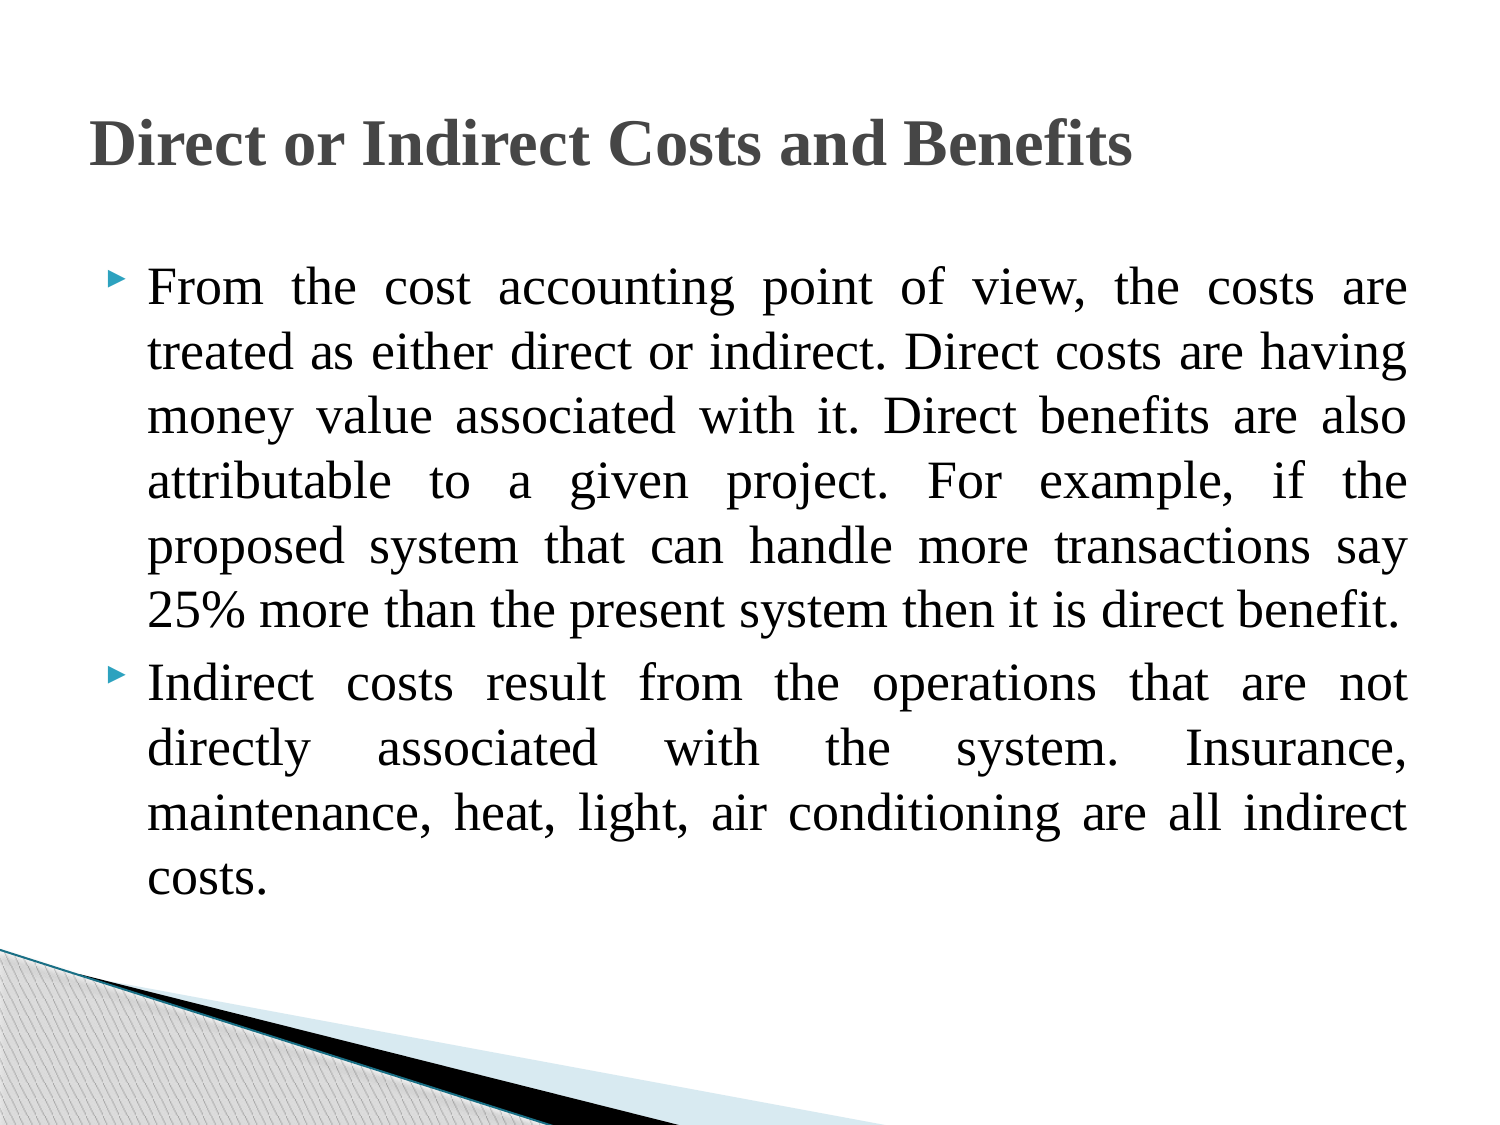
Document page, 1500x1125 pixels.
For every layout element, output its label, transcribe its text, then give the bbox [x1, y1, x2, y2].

title Direct or Indirect Costs and Benefits [75, 45, 1425, 233]
list From the cost accounting point of view, the costs are treated as either direct or indirect. Direct costs are having money value associated with it. Direct benefits are also attributable to a given project. For example, if the proposed system that can handle more transactions say 25% more than the present system then it is direct benefit. Indirect costs result from the operations that are not directly associated with the system. Insurance, maintenance, heat, light, air conditioning are all indirect costs. [75, 243, 1425, 986]
